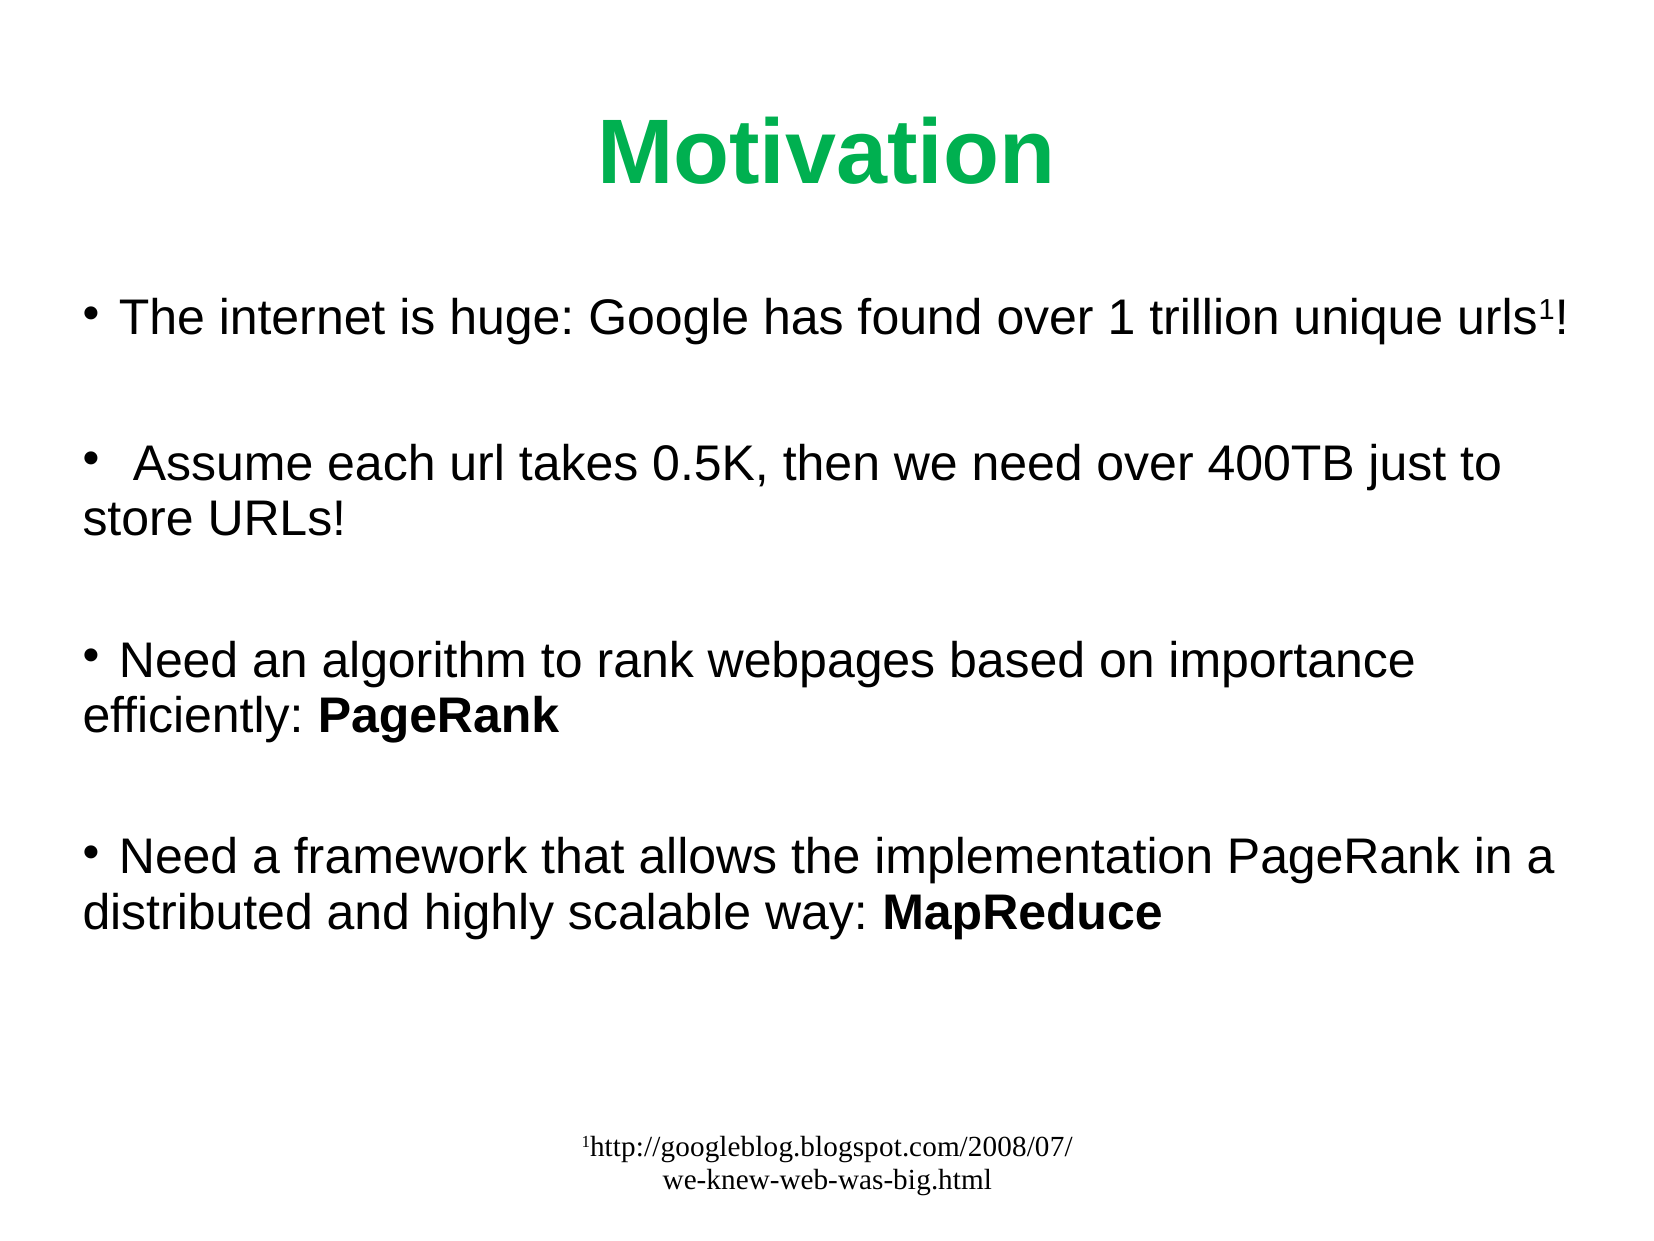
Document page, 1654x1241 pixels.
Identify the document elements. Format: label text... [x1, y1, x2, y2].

footer 1http://googleblog.blogspot.com/2008/07/we-knew-web-was-big.html [565, 1129, 1090, 1216]
title Motivation [82, 49, 1571, 257]
list The internet is huge: Google has found over 1 trillion unique urls1! Assume each url takes 0.5K, then we need over 400TB just to store URLs! Need an algorithm to rank webpages based on importance efficiently: PageRank Need a framework that allows the implementation PageRank in a distributed and highly scalable way: MapReduce [82, 289, 1571, 1109]
